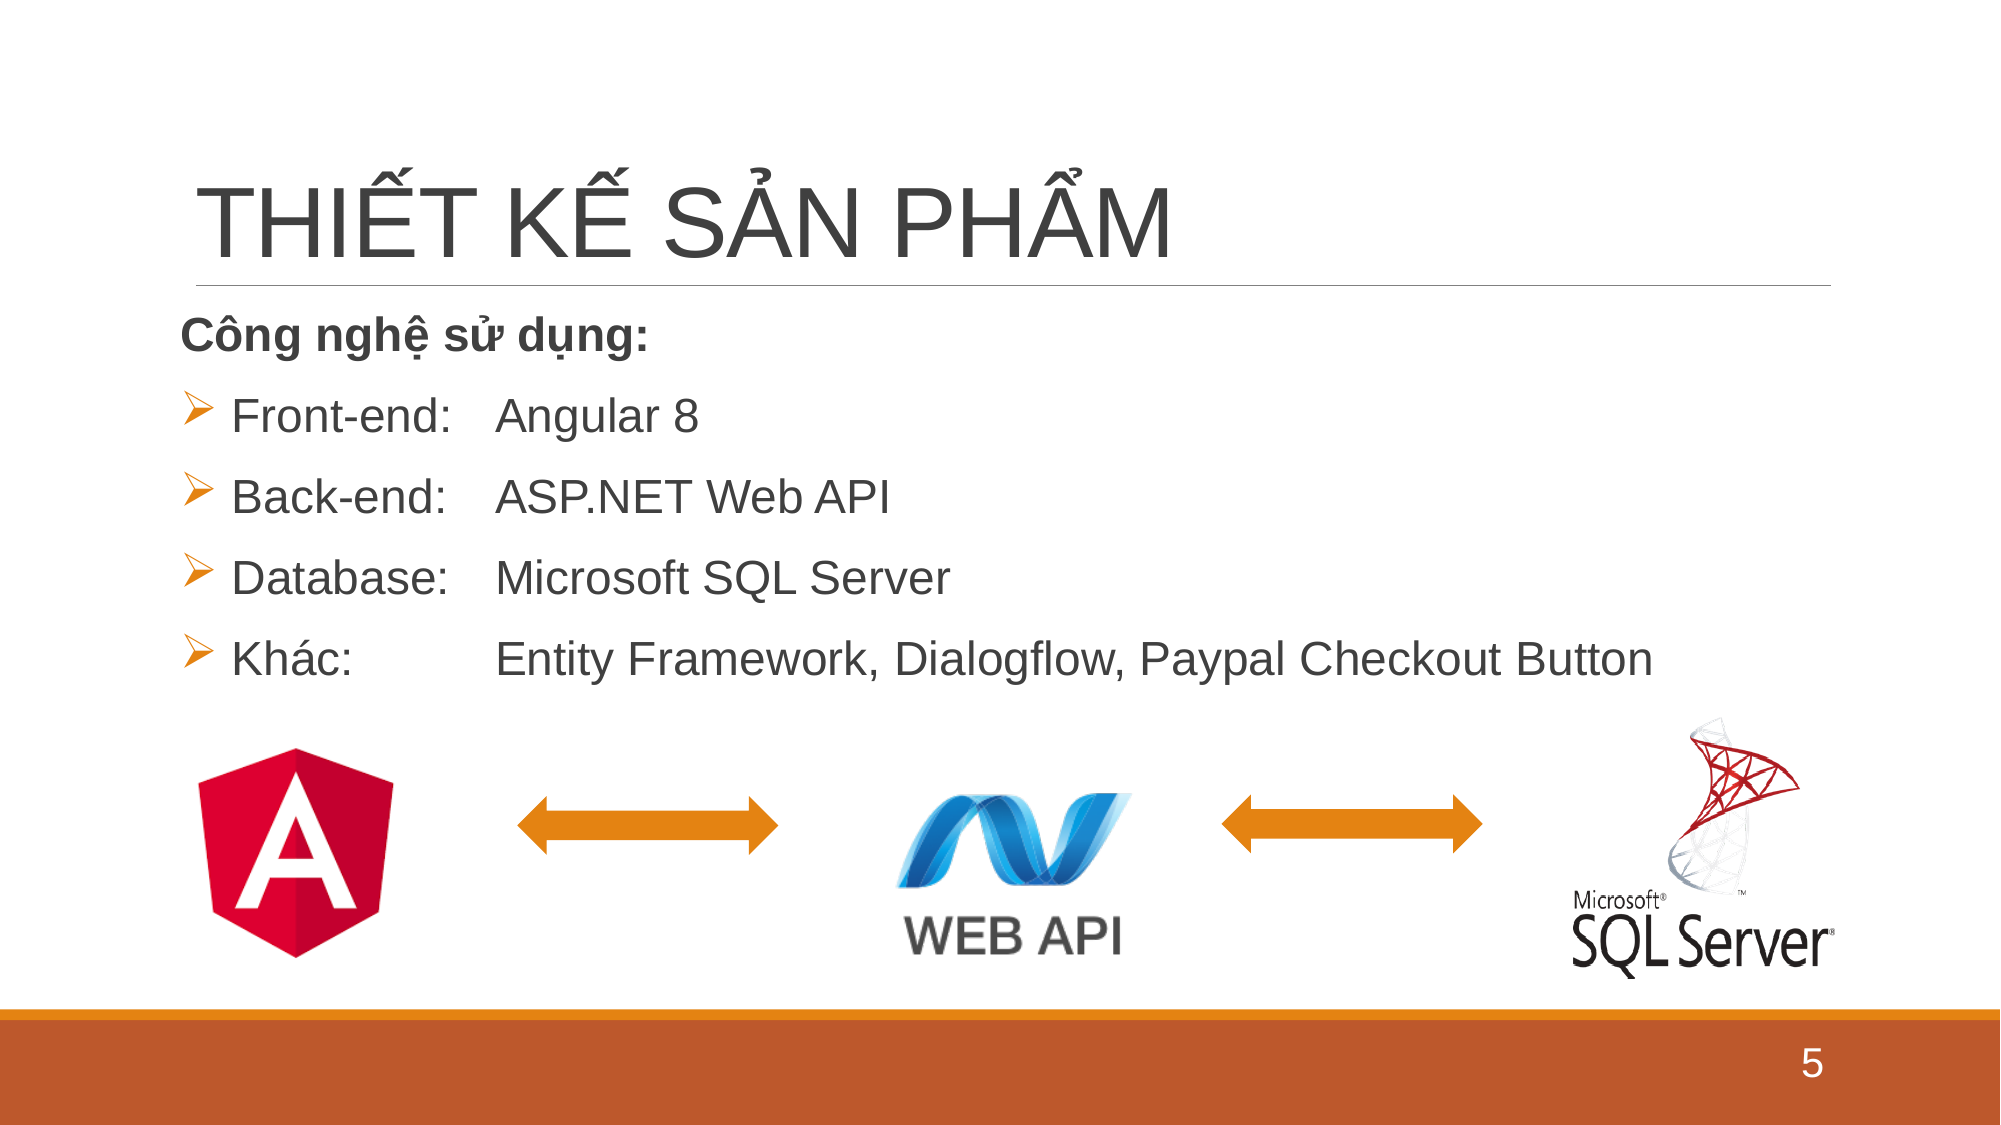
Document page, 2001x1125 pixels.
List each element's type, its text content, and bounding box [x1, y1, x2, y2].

picture [1573, 717, 1836, 980]
text_box [516, 794, 780, 857]
text_box [1220, 793, 1484, 855]
slide_number 5 [1624, 1030, 1840, 1091]
list Công nghệ sử dụng: Front-end: Angular 8 Back-end: ASP.NET Web API Database: Microsoft SQL Server Khác: Entity Framework, Dialogflow, Paypal Checkout Button [180, 302, 1830, 963]
picture [843, 717, 1187, 1061]
title THIẾT KẾ SẢN PHẨM [180, 47, 1830, 285]
picture [164, 717, 427, 980]
